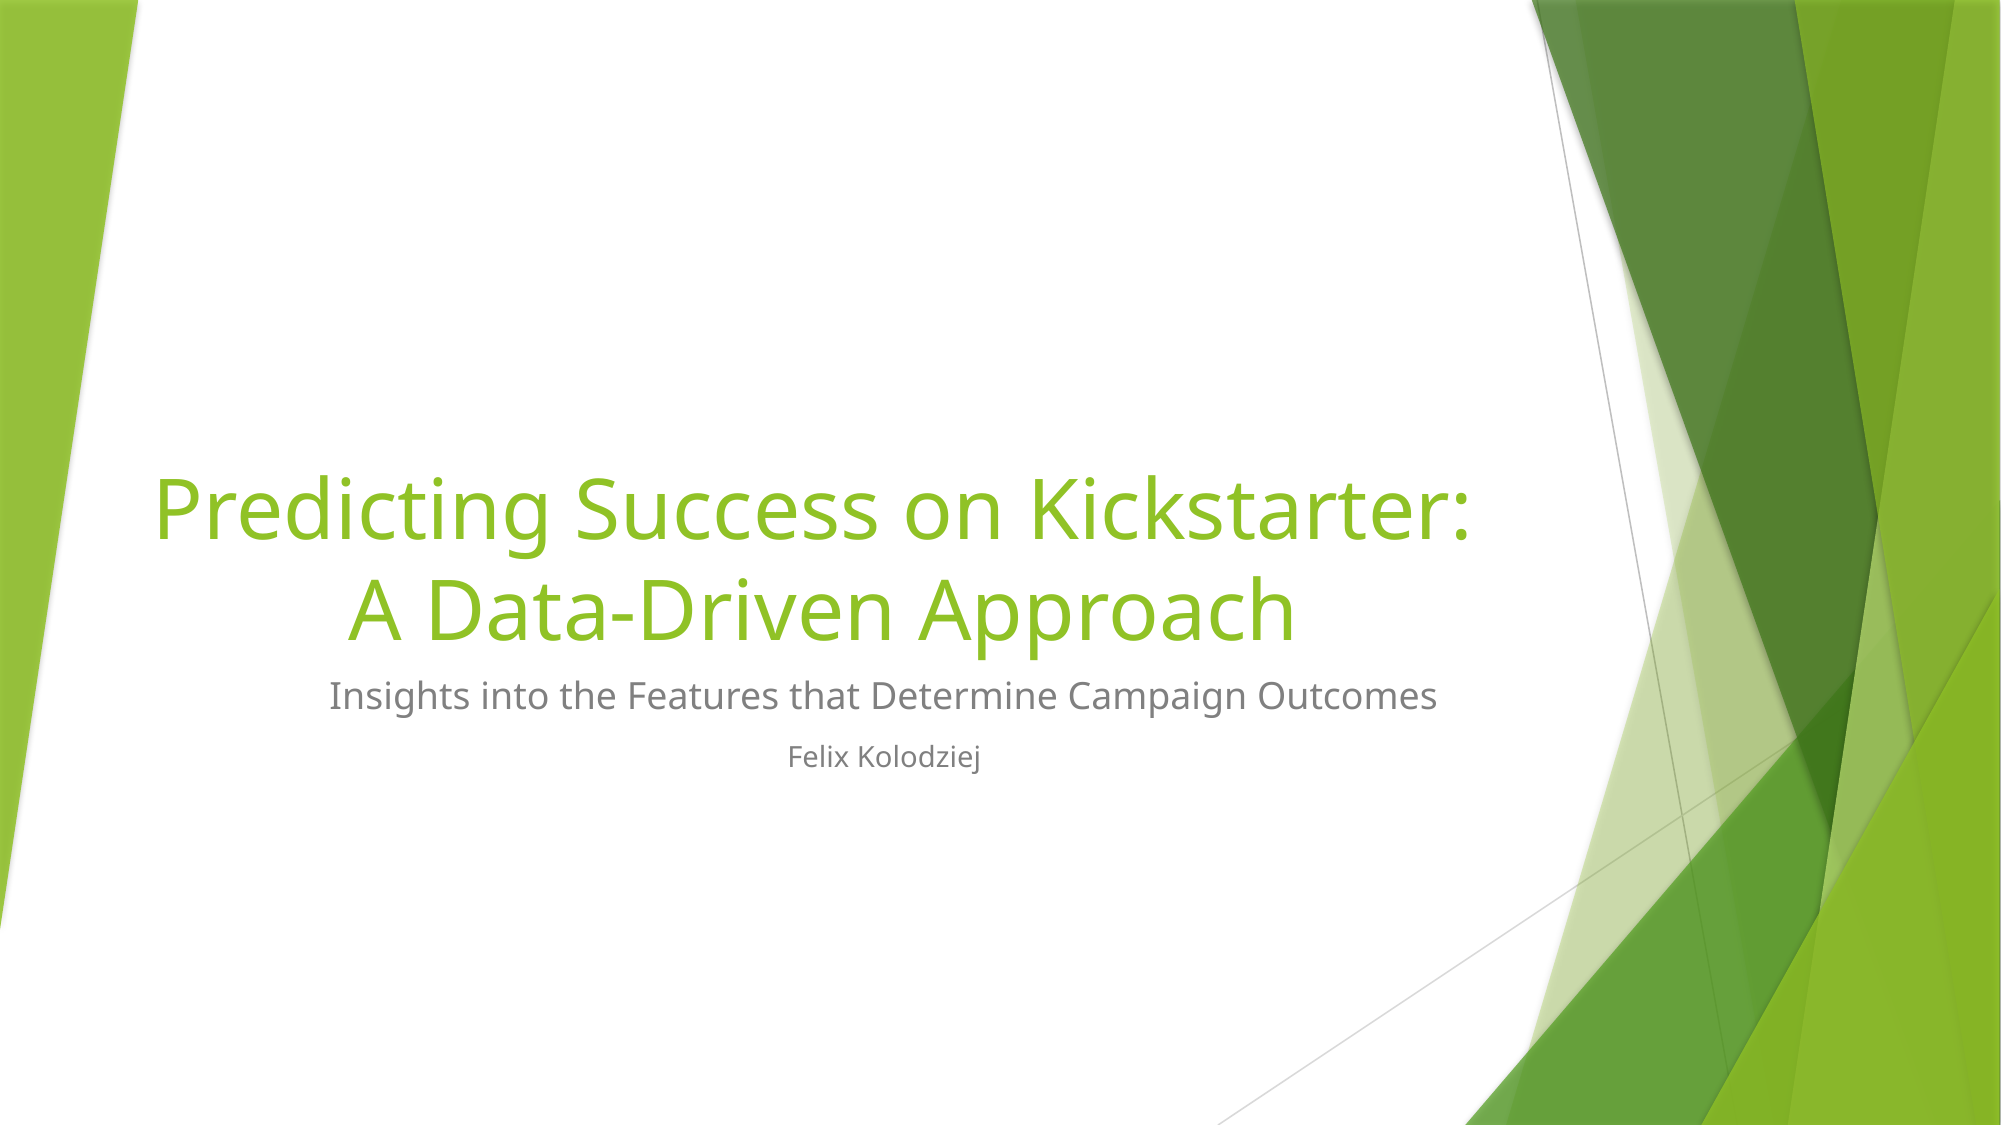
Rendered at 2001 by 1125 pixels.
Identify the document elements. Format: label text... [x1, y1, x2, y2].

subtitle Insights into the Features that Determine Campaign Outcomes Felix Kolodziej [247, 664, 1522, 845]
title Predicting Success on Kickstarter: A Data-Driven Approach [126, 394, 1522, 665]
